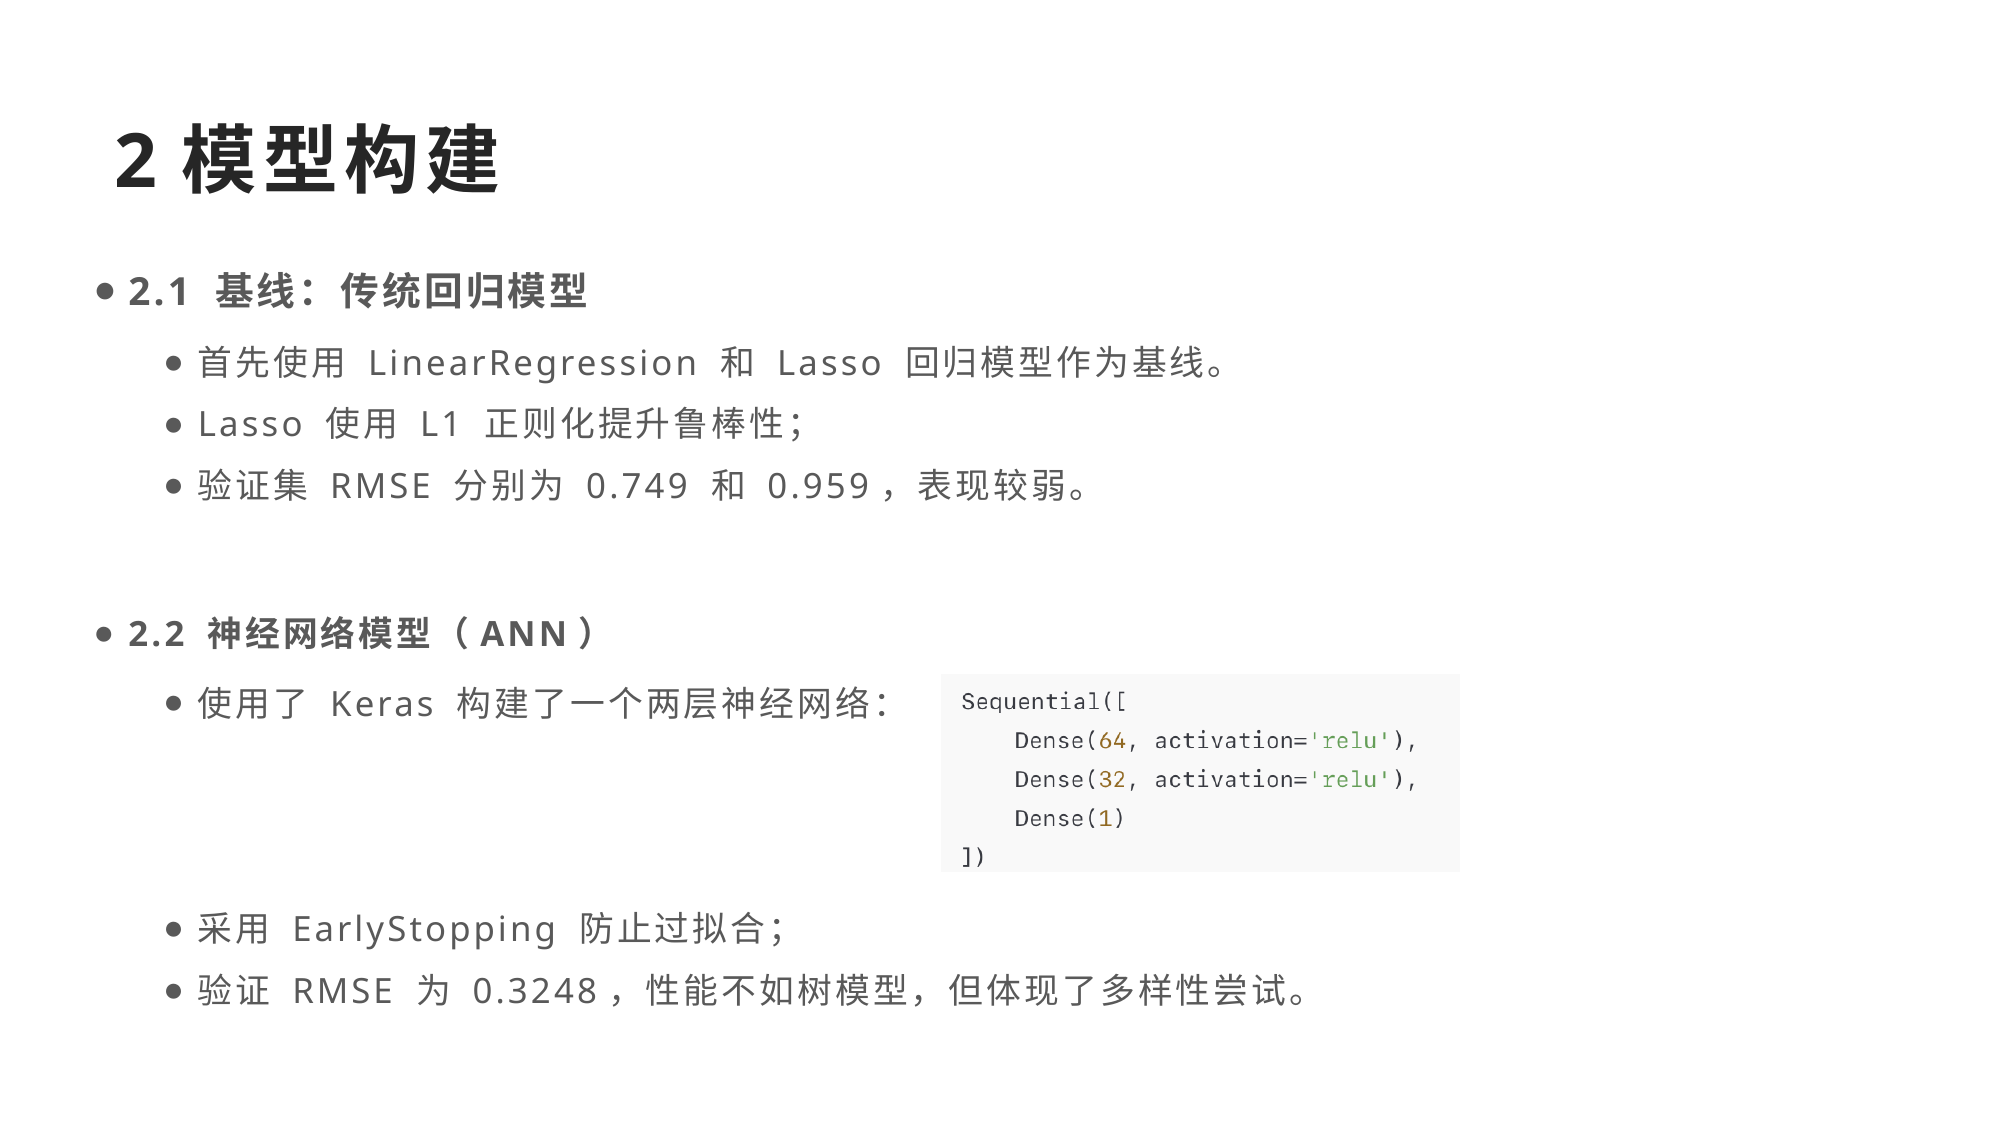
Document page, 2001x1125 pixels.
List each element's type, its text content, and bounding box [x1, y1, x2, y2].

picture [940, 674, 1460, 872]
title 2模型构建 [99, 99, 1900, 216]
list 2.1 基线：传统回归模型 首先使用 LinearRegression 和 Lasso 回归模型作为基线。 Lasso 使用 L1 正则化提升鲁棒性； 验证集 RMSE 分别为 0.749 和 0.959，表现较弱。 2.2 神经网络模型（ANN） 使用了 Keras 构建了一个两层神经网络： 采用 EarlyStopping 防止过拟合； 验证 RMSE 为 0.3248，性能不如树模型，但体现了多样性尝试。 [78, 244, 1850, 1026]
